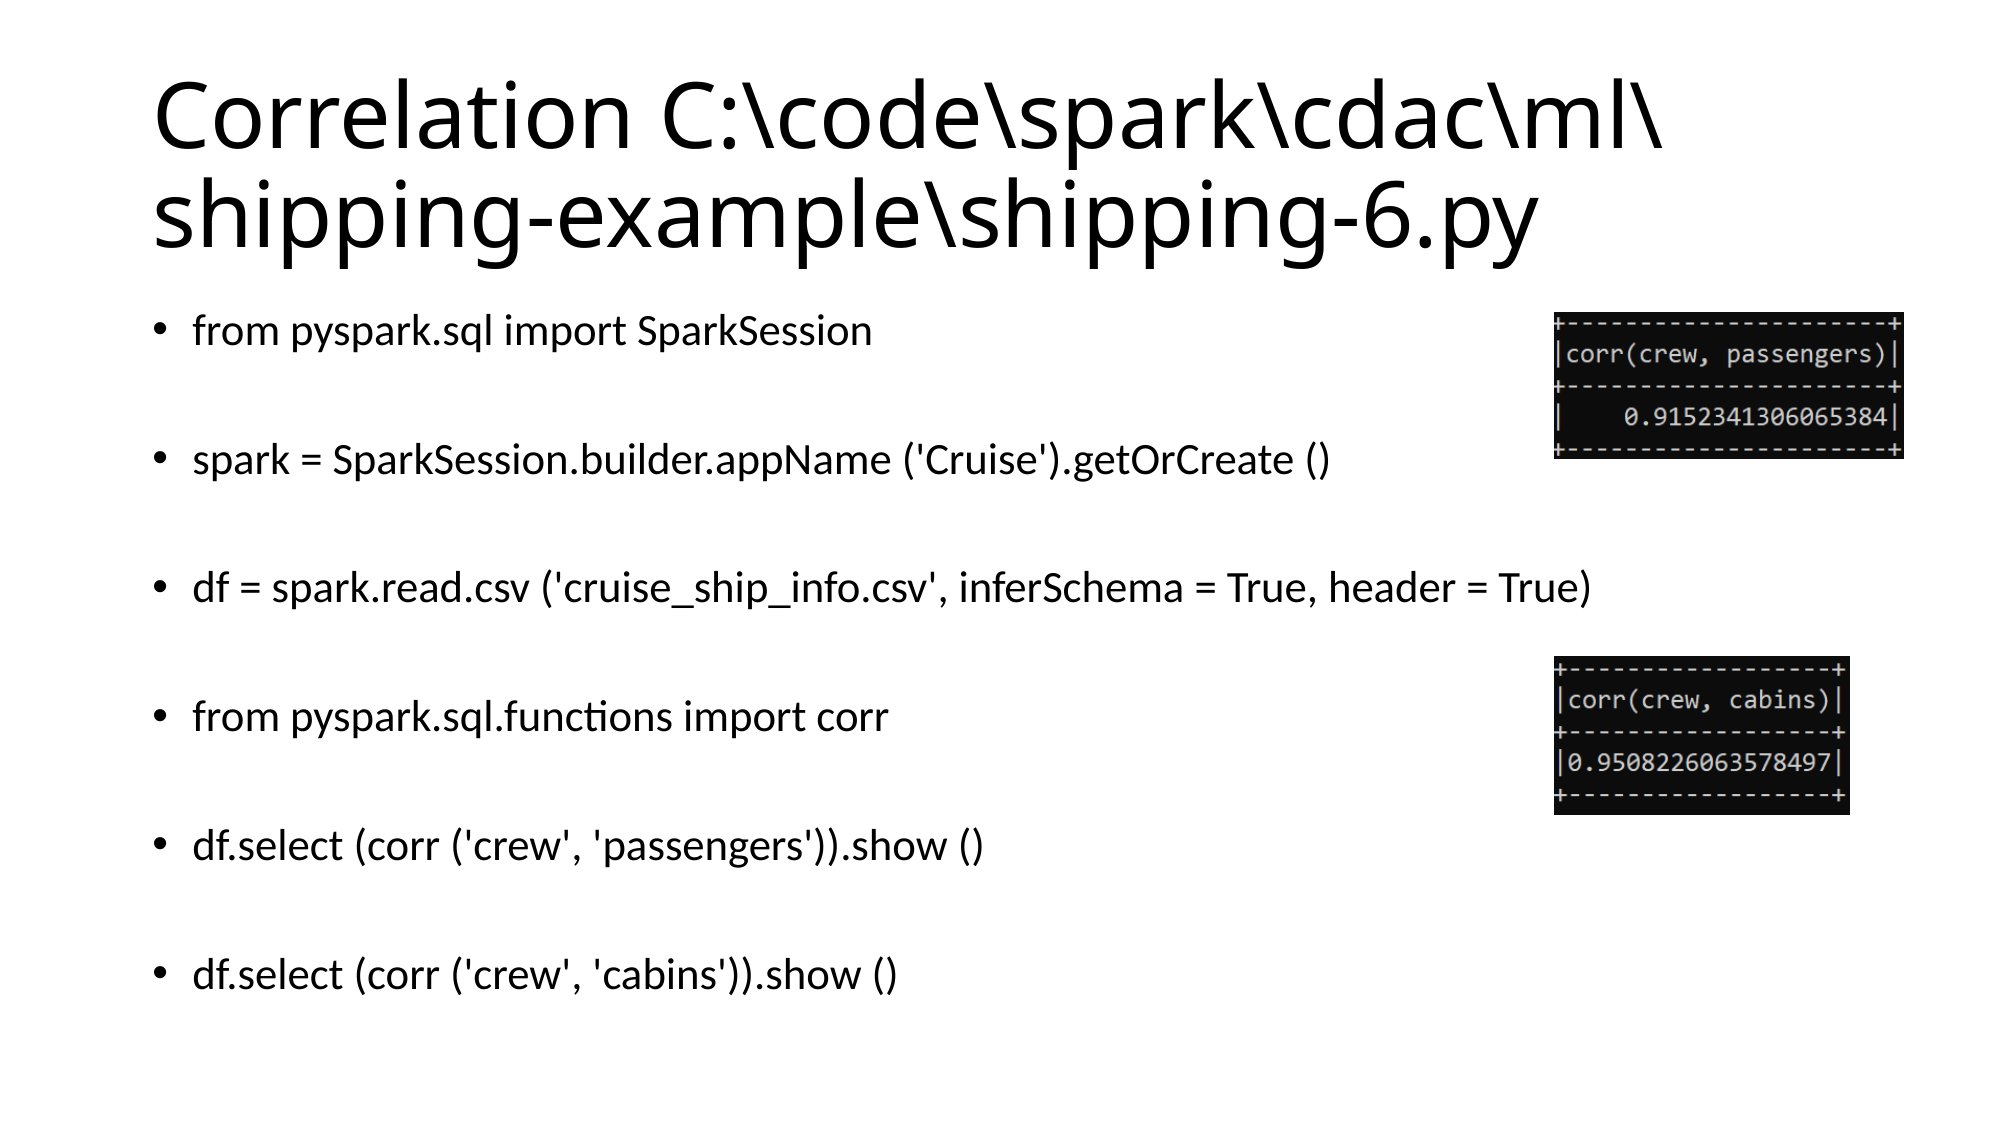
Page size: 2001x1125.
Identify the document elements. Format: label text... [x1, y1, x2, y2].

title Correlation C:\code\spark\cdac\ml\shipping-example\shipping-6.py [137, 59, 1863, 278]
picture [1554, 312, 1904, 459]
picture [1554, 656, 1850, 815]
list from pyspark.sql import SparkSession spark = SparkSession.builder.appName ('Cruise').getOrCreate () df = spark.read.csv ('cruise_ship_info.csv', inferSchema = True, header = True) from pyspark.sql.functions import corr df.select (corr ('crew', 'passengers')).show () df.select (corr ('crew', 'cabins')).show () [137, 299, 1863, 1014]
